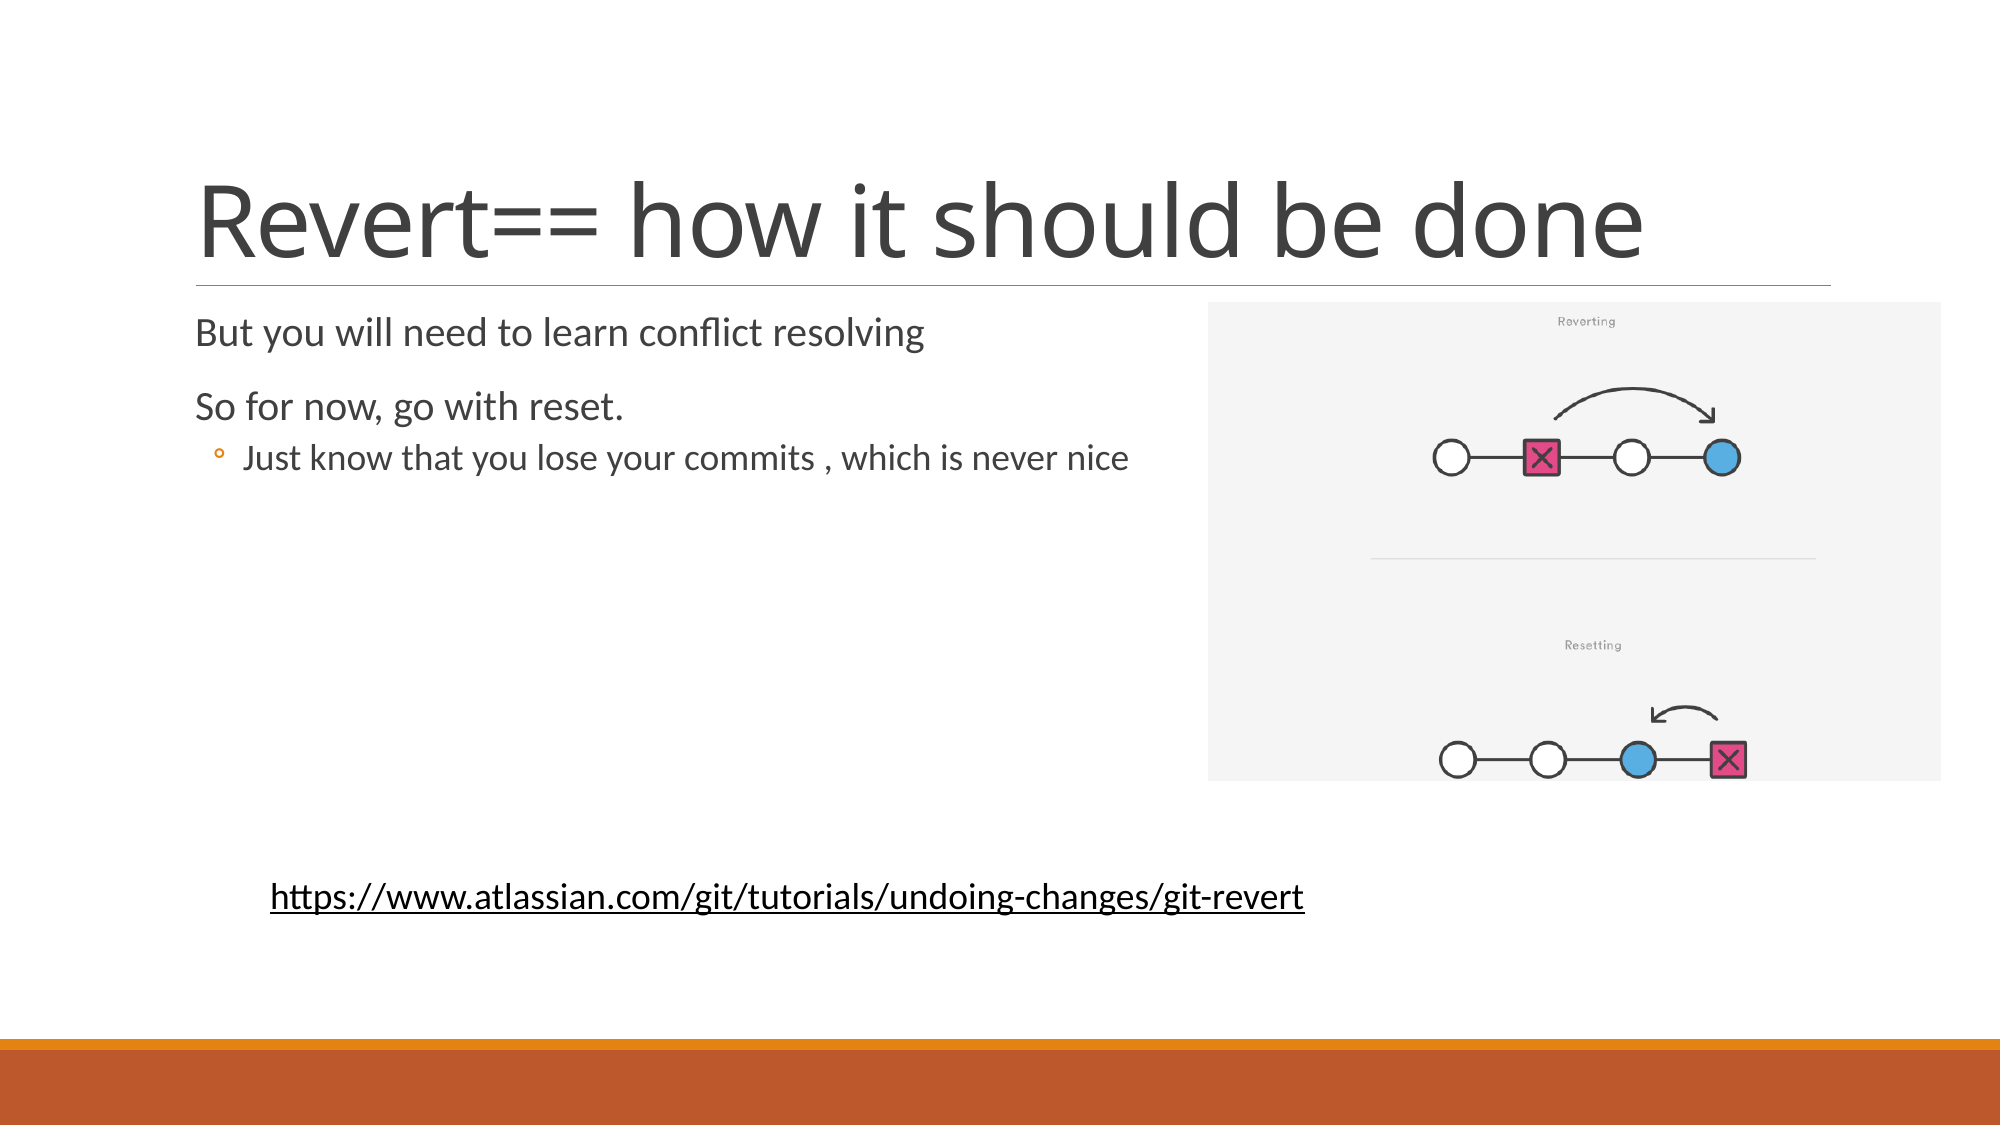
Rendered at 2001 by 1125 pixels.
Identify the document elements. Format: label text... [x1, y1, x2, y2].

title Revert== how it should be done [180, 47, 1830, 285]
text_box https://www.atlassian.com/git/tutorials/undoing-changes/git-revert [255, 864, 1618, 925]
list But you will need to learn conflict resolving So for now, go with reset. Just know that you lose your commits , which is never nice [180, 302, 1830, 963]
picture [1207, 302, 1942, 781]
